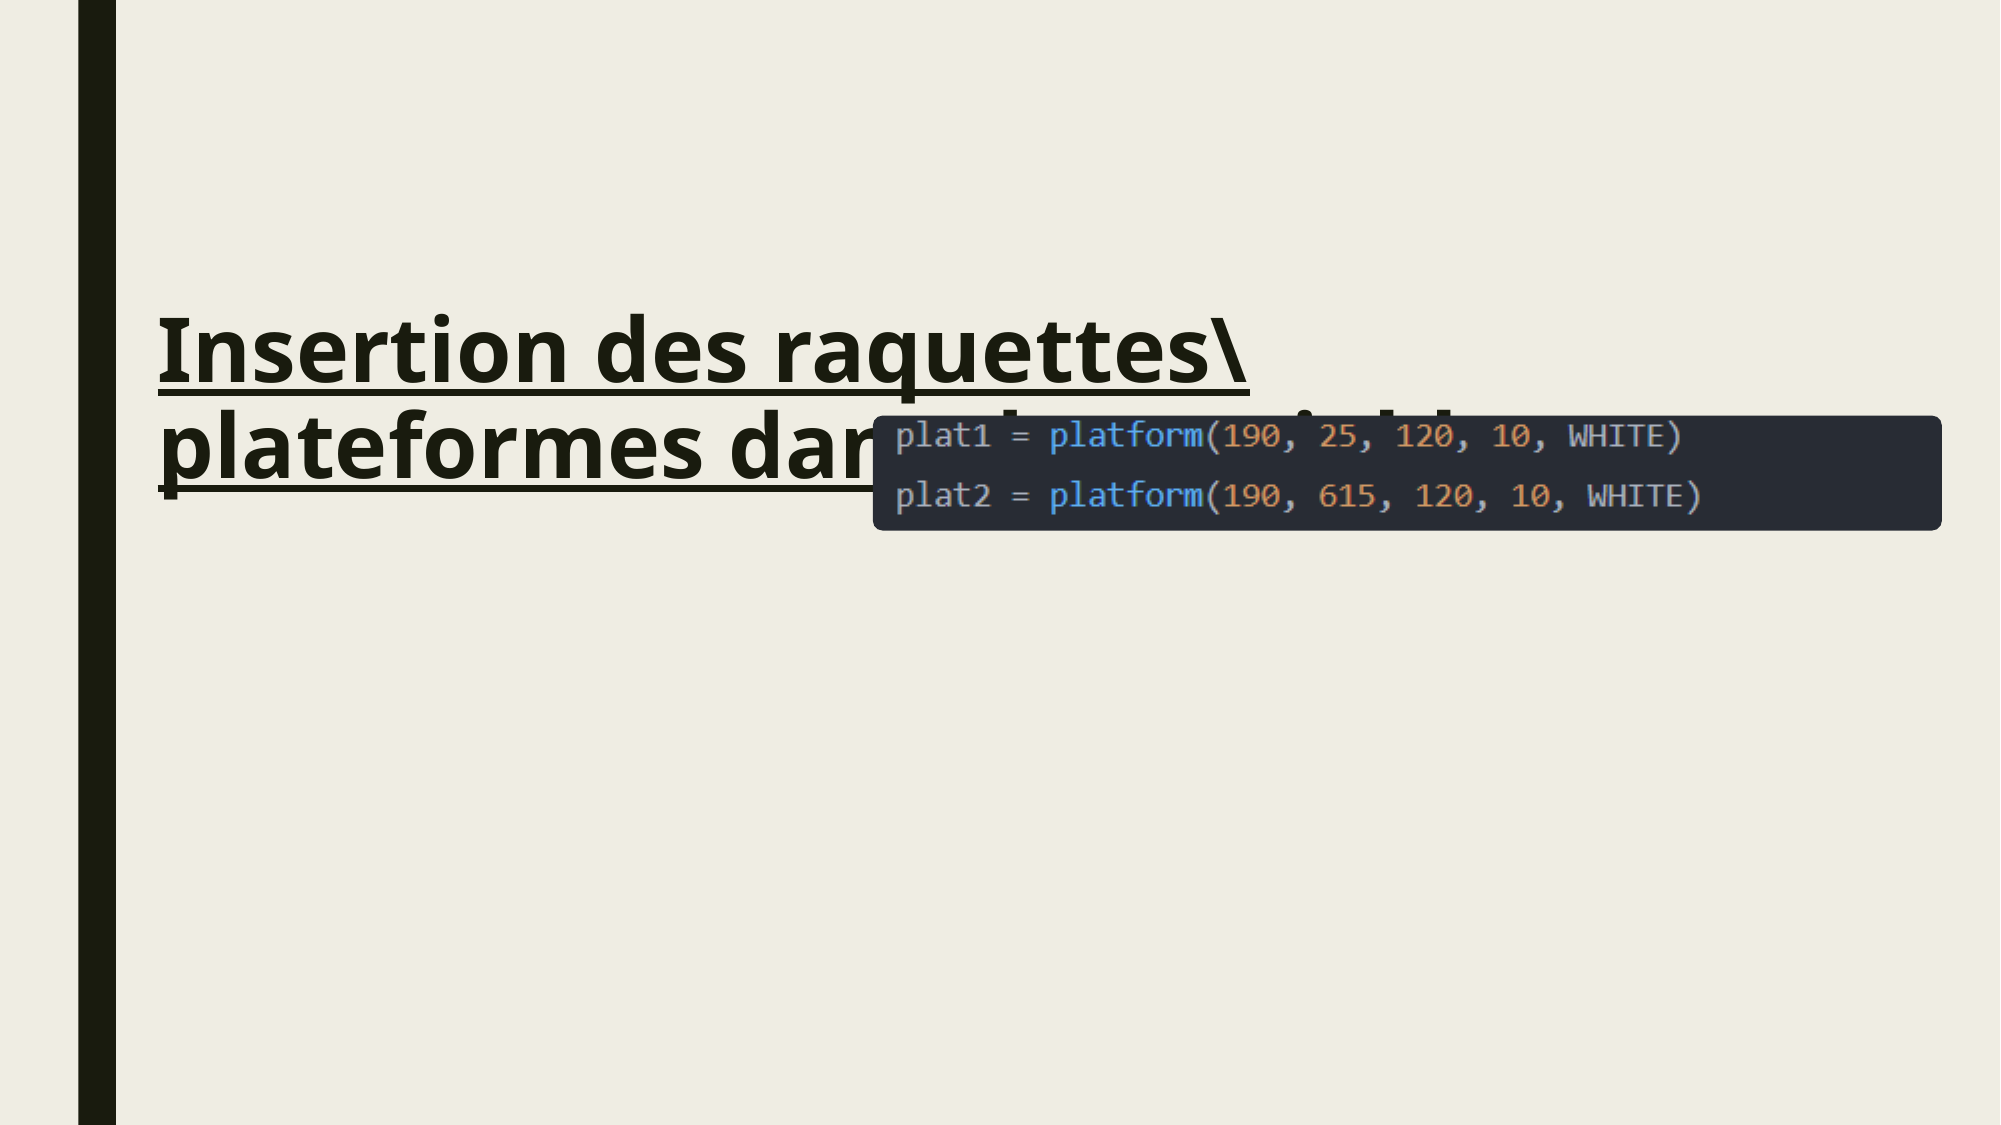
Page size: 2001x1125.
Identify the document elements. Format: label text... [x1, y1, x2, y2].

title Insertion des raquettes\plateformes dans des variables: [142, 298, 1604, 619]
picture [872, 415, 1942, 531]
